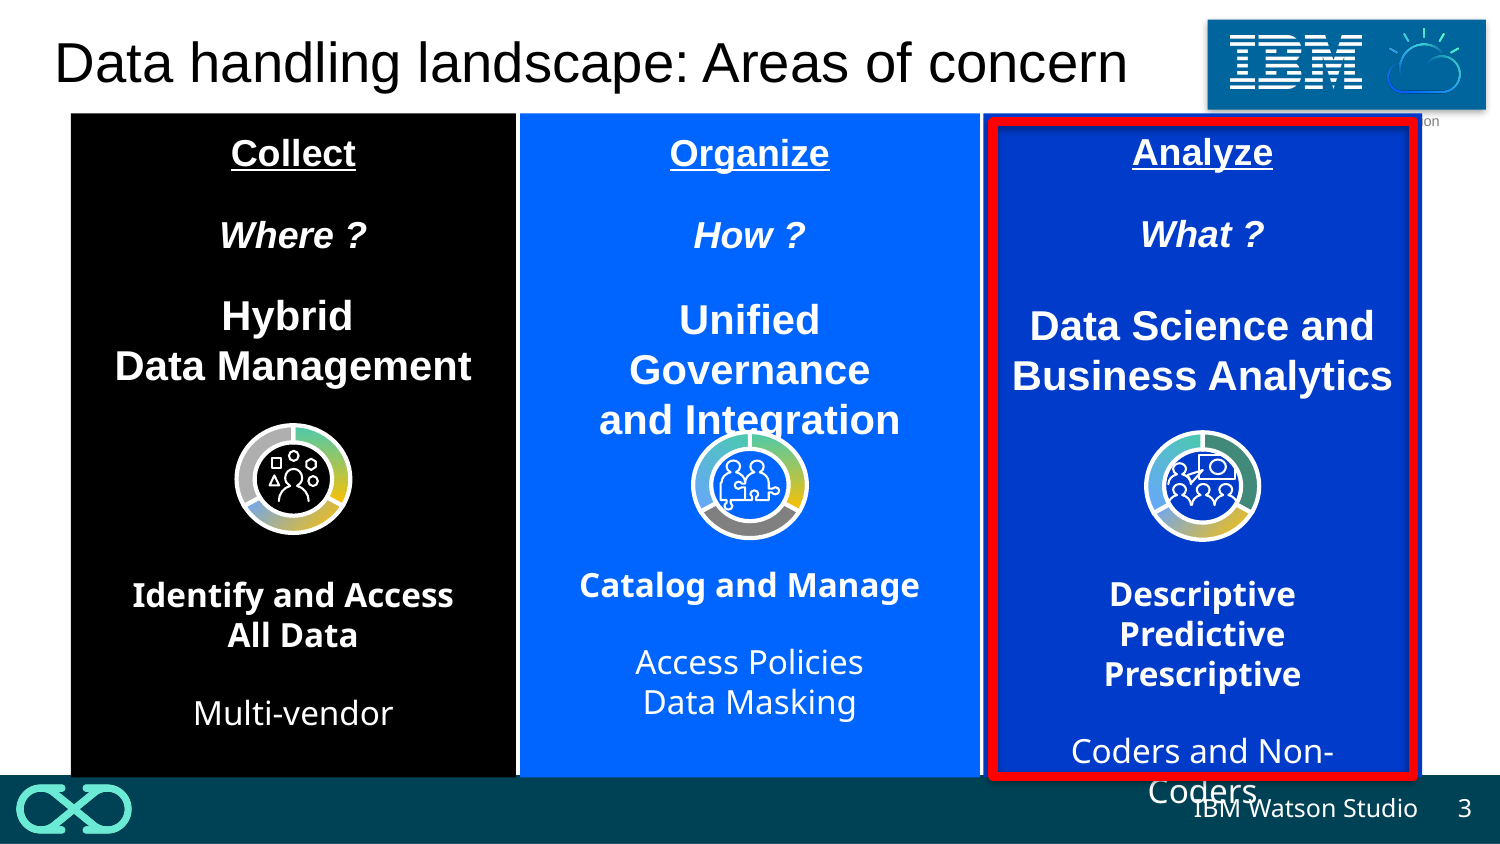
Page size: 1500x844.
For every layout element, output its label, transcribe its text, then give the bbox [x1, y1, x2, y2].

text_box Identify and Access All Data Multi-vendor [90, 566, 497, 739]
picture [1380, 22, 1469, 99]
text_box [992, 121, 1414, 777]
picture [17, 785, 131, 833]
text_box Unified Governance and Integration [537, 285, 963, 451]
text_box Collect [91, 121, 495, 182]
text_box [1145, 431, 1260, 541]
text_box Where ? [91, 203, 495, 264]
text_box Hybrid Data Management [91, 281, 495, 397]
text_box Organize [557, 121, 943, 182]
title Data handling landscape: Areas of concern [55, 9, 1212, 121]
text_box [236, 424, 351, 534]
text_box Descriptive Predictive Prescriptive Coders and Non-Coders [1006, 786, 1400, 818]
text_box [692, 431, 808, 539]
text_box [520, 113, 980, 778]
text_box Catalog and Manage Access Policies Data Masking [555, 556, 945, 729]
text_box [70, 113, 516, 778]
text_box [983, 113, 1423, 778]
text_box How ? [545, 203, 955, 264]
